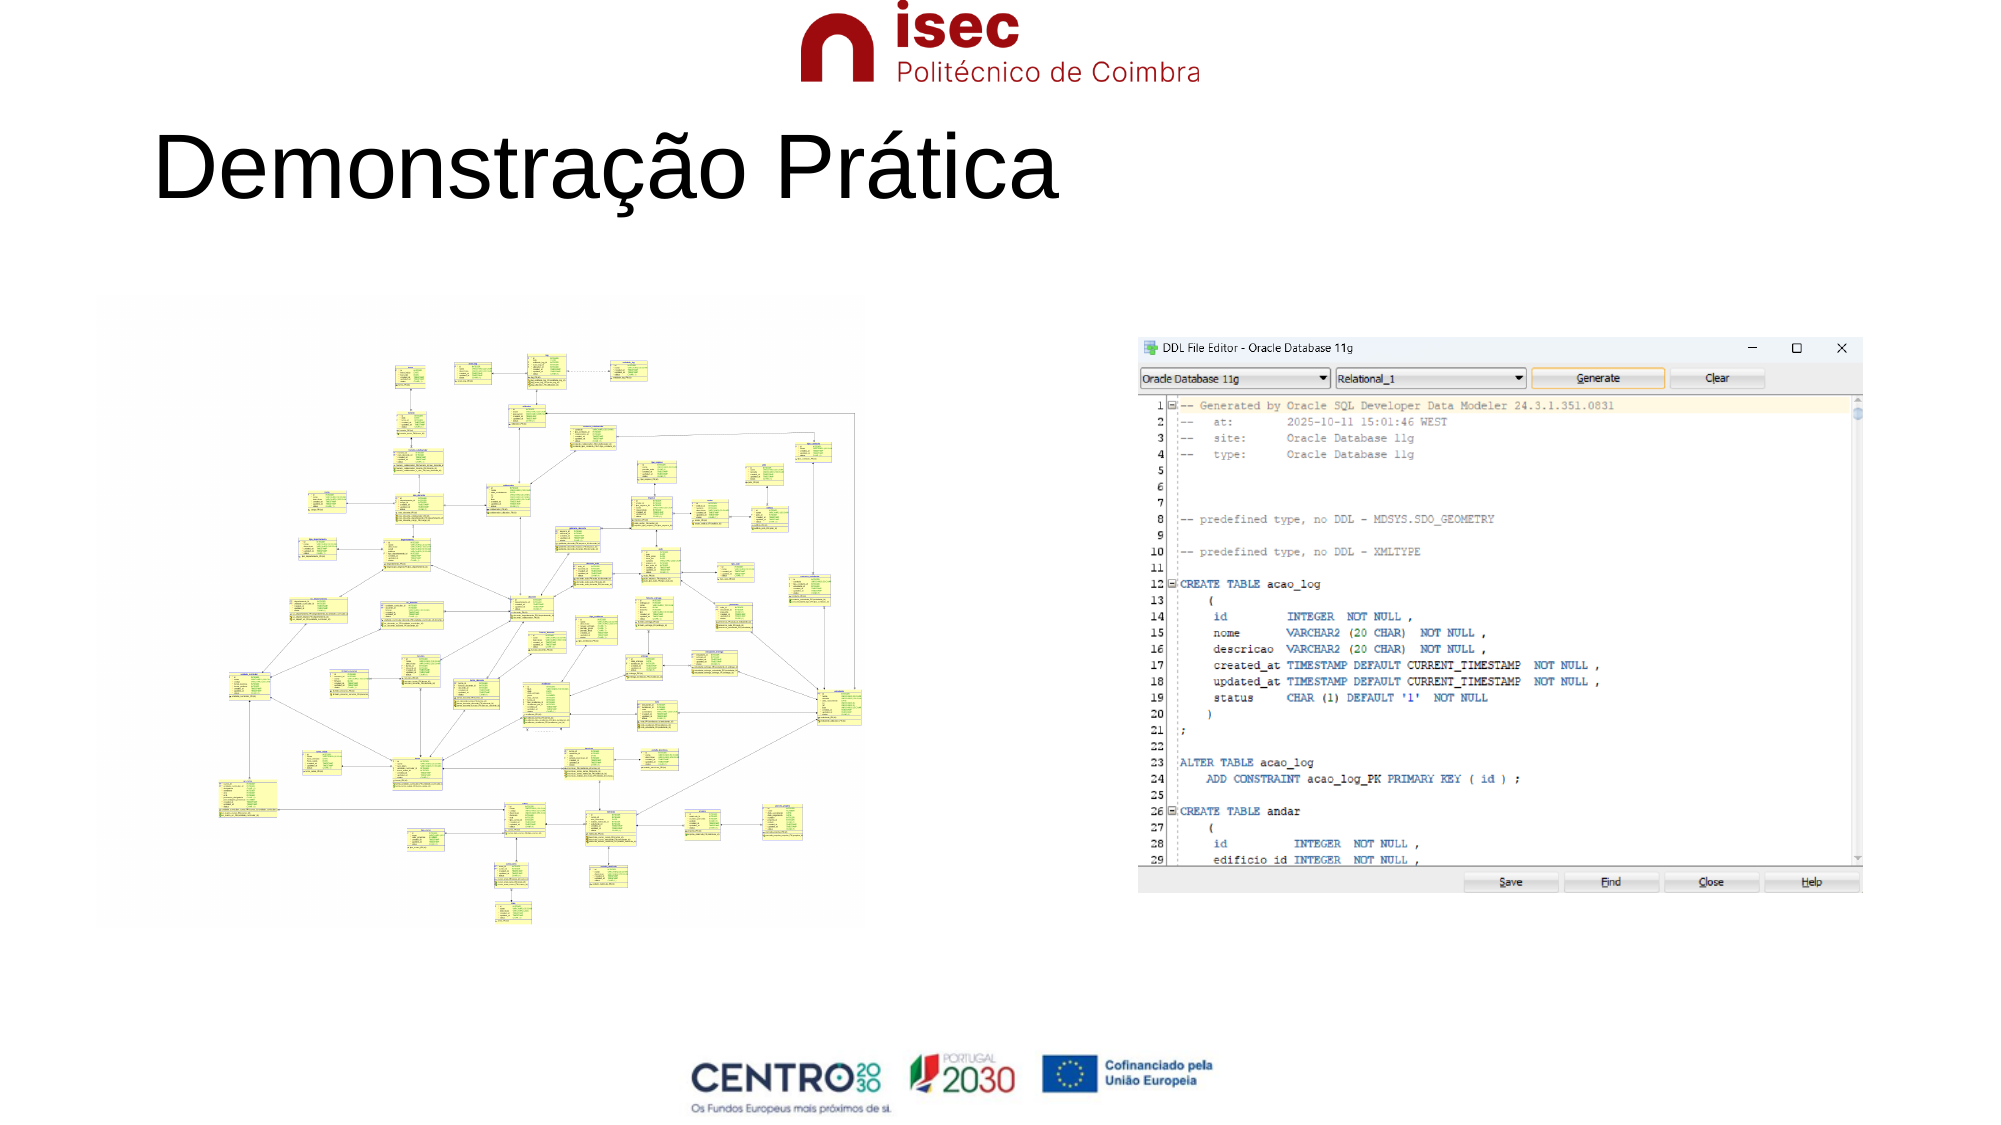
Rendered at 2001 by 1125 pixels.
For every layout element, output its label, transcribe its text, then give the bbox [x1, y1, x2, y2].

picture [801, 0, 1199, 82]
picture [677, 1038, 1242, 1125]
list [96, 295, 865, 928]
title Demonstração Prática [137, 59, 1863, 278]
picture [1138, 337, 1863, 893]
